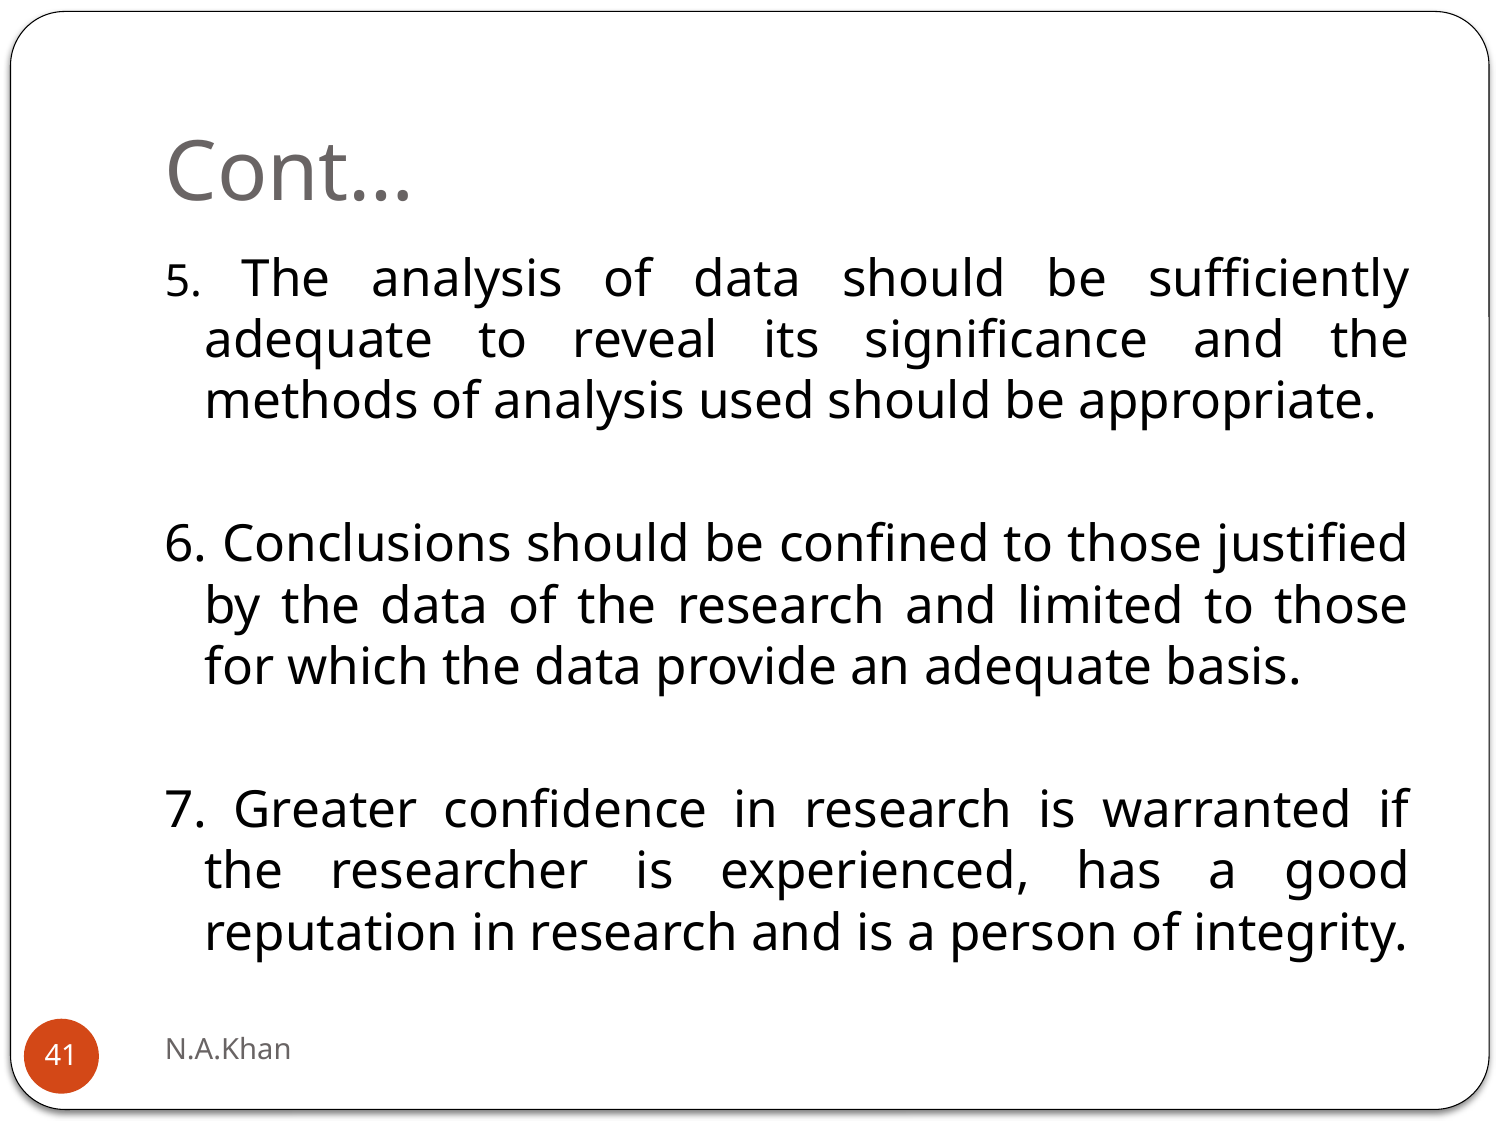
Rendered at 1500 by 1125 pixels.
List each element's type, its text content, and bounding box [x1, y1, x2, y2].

title Cont… [150, 45, 1425, 233]
list 5. The analysis of data should be sufficiently adequate to reveal its significance and the methods of analysis used should be appropriate. 6. Conclusions should be confined to those justified by the data of the research and limited to those for which the data provide an adequate basis. 7. Greater confidence in research is warranted if the researcher is experienced, has a good reputation in research and is a person of integrity. [150, 237, 1425, 988]
slide_number 41 [23, 1018, 99, 1094]
footer N.A.Khan [150, 1012, 800, 1088]
